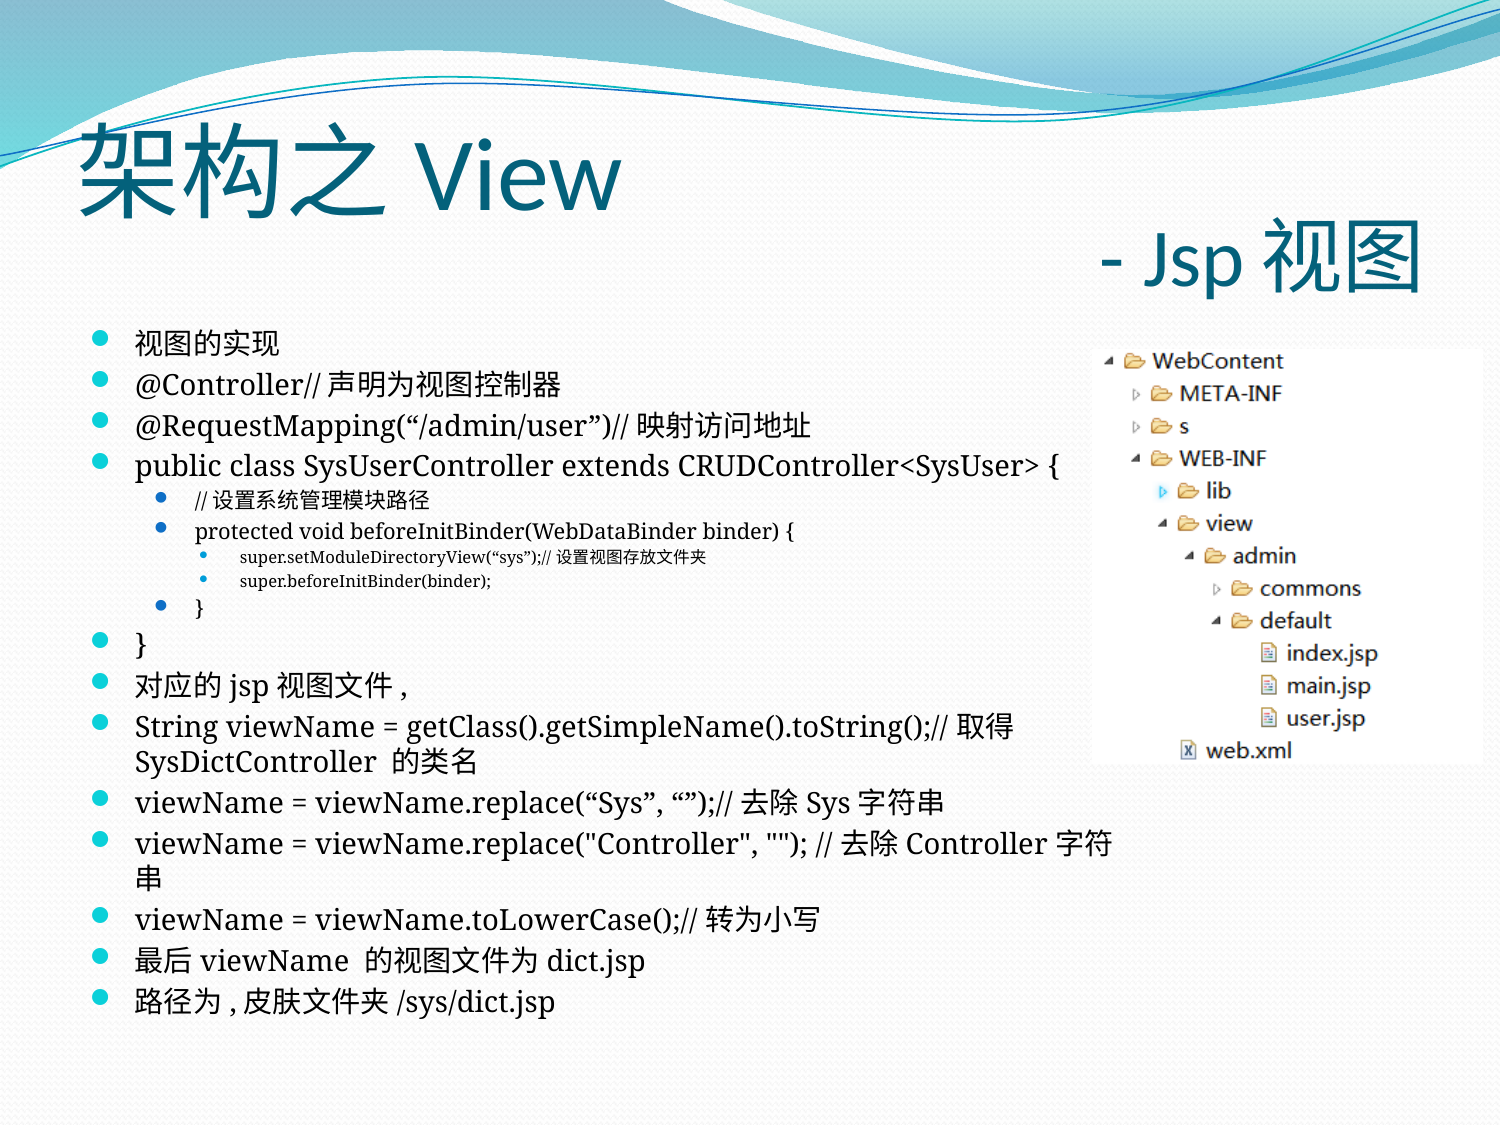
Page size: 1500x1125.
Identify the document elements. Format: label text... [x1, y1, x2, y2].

picture [1092, 349, 1483, 764]
list 视图的实现 @Controller//声明为视图控制器 @RequestMapping(“/admin/user”)//映射访问地址 public class SysUserController extends CRUDController<SysUser> { //设置系统管理模块路径 protected void beforeInitBinder(WebDataBinder binder) { super.setModuleDirectoryView(“sys”);//设置视图存放文件夹 super.beforeInitBinder(binder); } } 对应的jsp视图文件, String viewName = getClass().getSimpleName().toString();//取得SysDictController 的类名 viewName = viewName.replace(“Sys”, “”);//去除Sys字符串 viewName = viewName.replace("Controller", ""); //去除Controller字符串 viewName = viewName.toLowerCase();//转为小写 最后viewName 的视图文件为dict.jsp 路径为,皮肤文件夹/sys/dict.jsp [75, 317, 1140, 1038]
text_box - Jsp视图 [74, 196, 1425, 303]
text_box 架构之View [76, 89, 777, 232]
